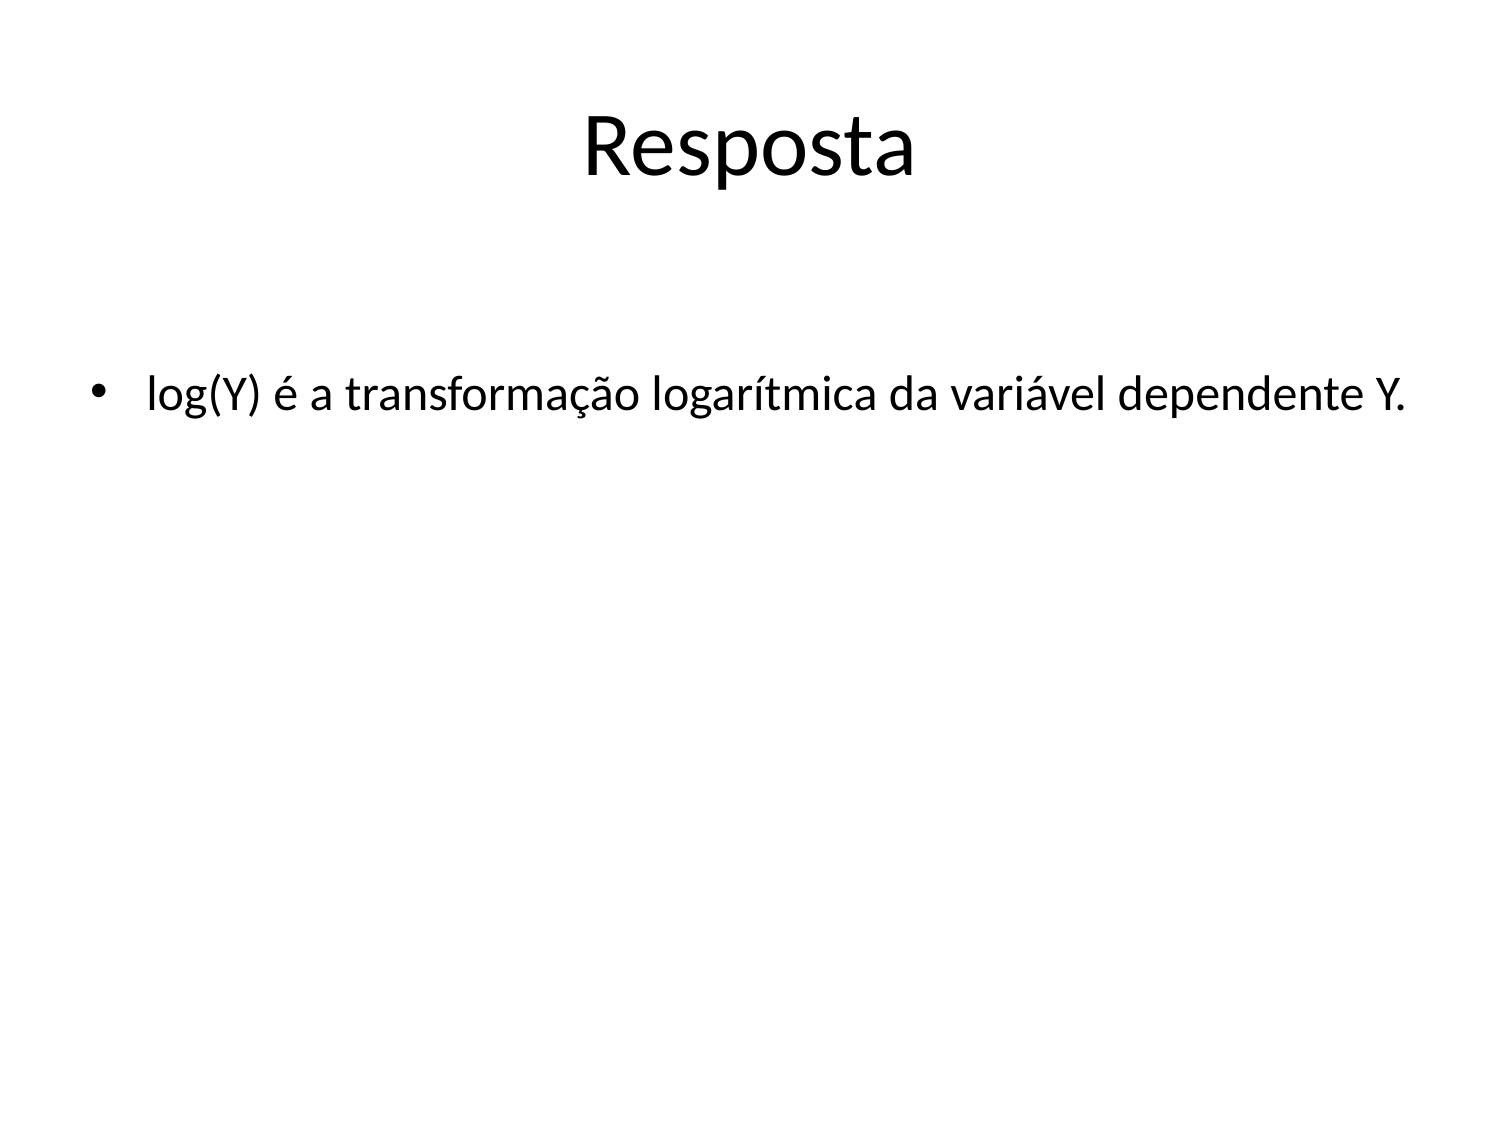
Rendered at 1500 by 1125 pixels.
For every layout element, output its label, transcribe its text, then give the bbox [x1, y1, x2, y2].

title Resposta [75, 45, 1425, 233]
list log(Y) é a transformação logarítmica da variável dependente Y. [75, 262, 1425, 1005]
